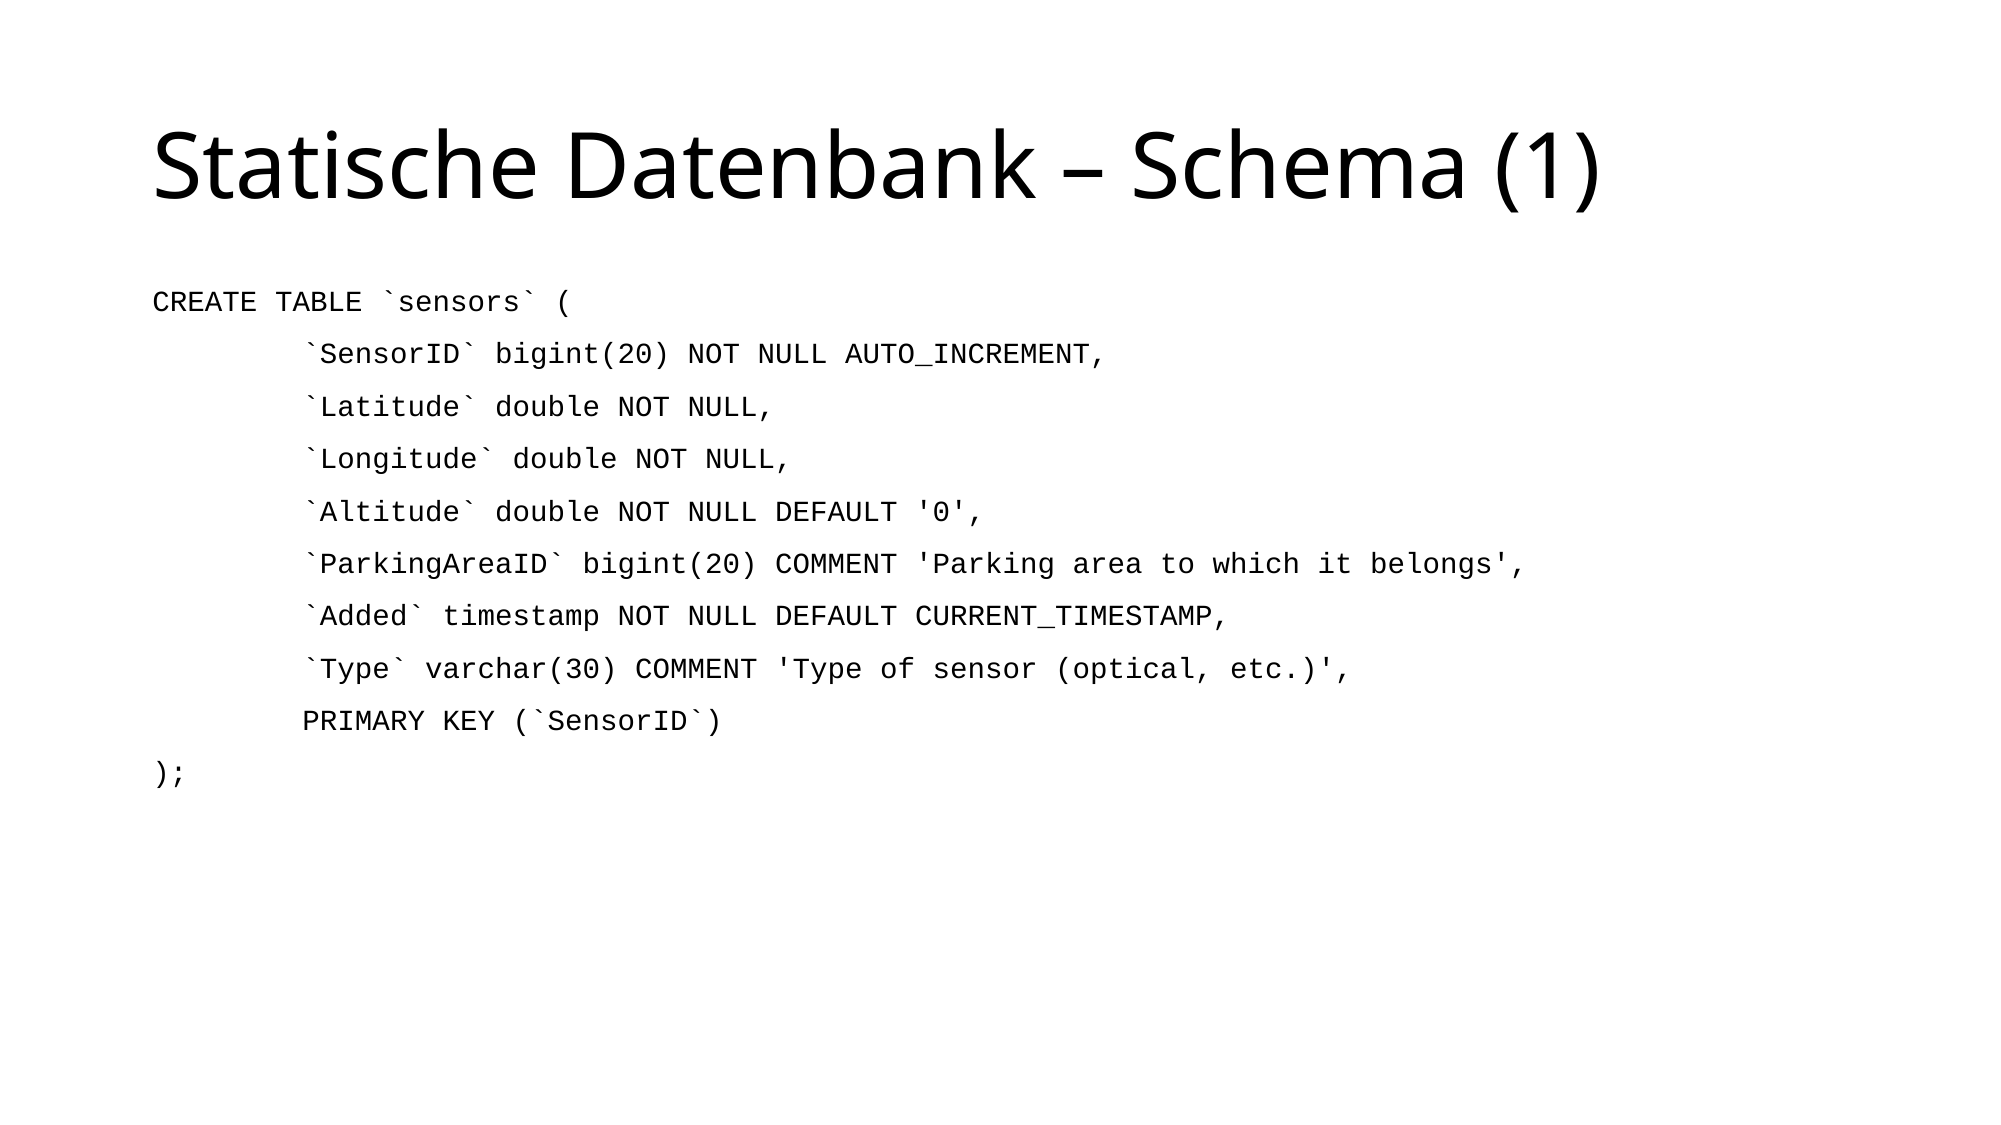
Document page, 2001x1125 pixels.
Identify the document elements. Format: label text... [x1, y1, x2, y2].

title Statische Datenbank – Schema (1) [137, 59, 1863, 278]
list CREATE TABLE `sensors` ( `SensorID` bigint(20) NOT NULL AUTO_INCREMENT, `Latitude` double NOT NULL, `Longitude` double NOT NULL, `Altitude` double NOT NULL DEFAULT '0', `ParkingAreaID` bigint(20) COMMENT 'Parking area to which it belongs', `Added` timestamp NOT NULL DEFAULT CURRENT_TIMESTAMP, `Type` varchar(30) COMMENT 'Type of sensor (optical, etc.)', PRIMARY KEY (`SensorID`) ); [137, 278, 1863, 1046]
